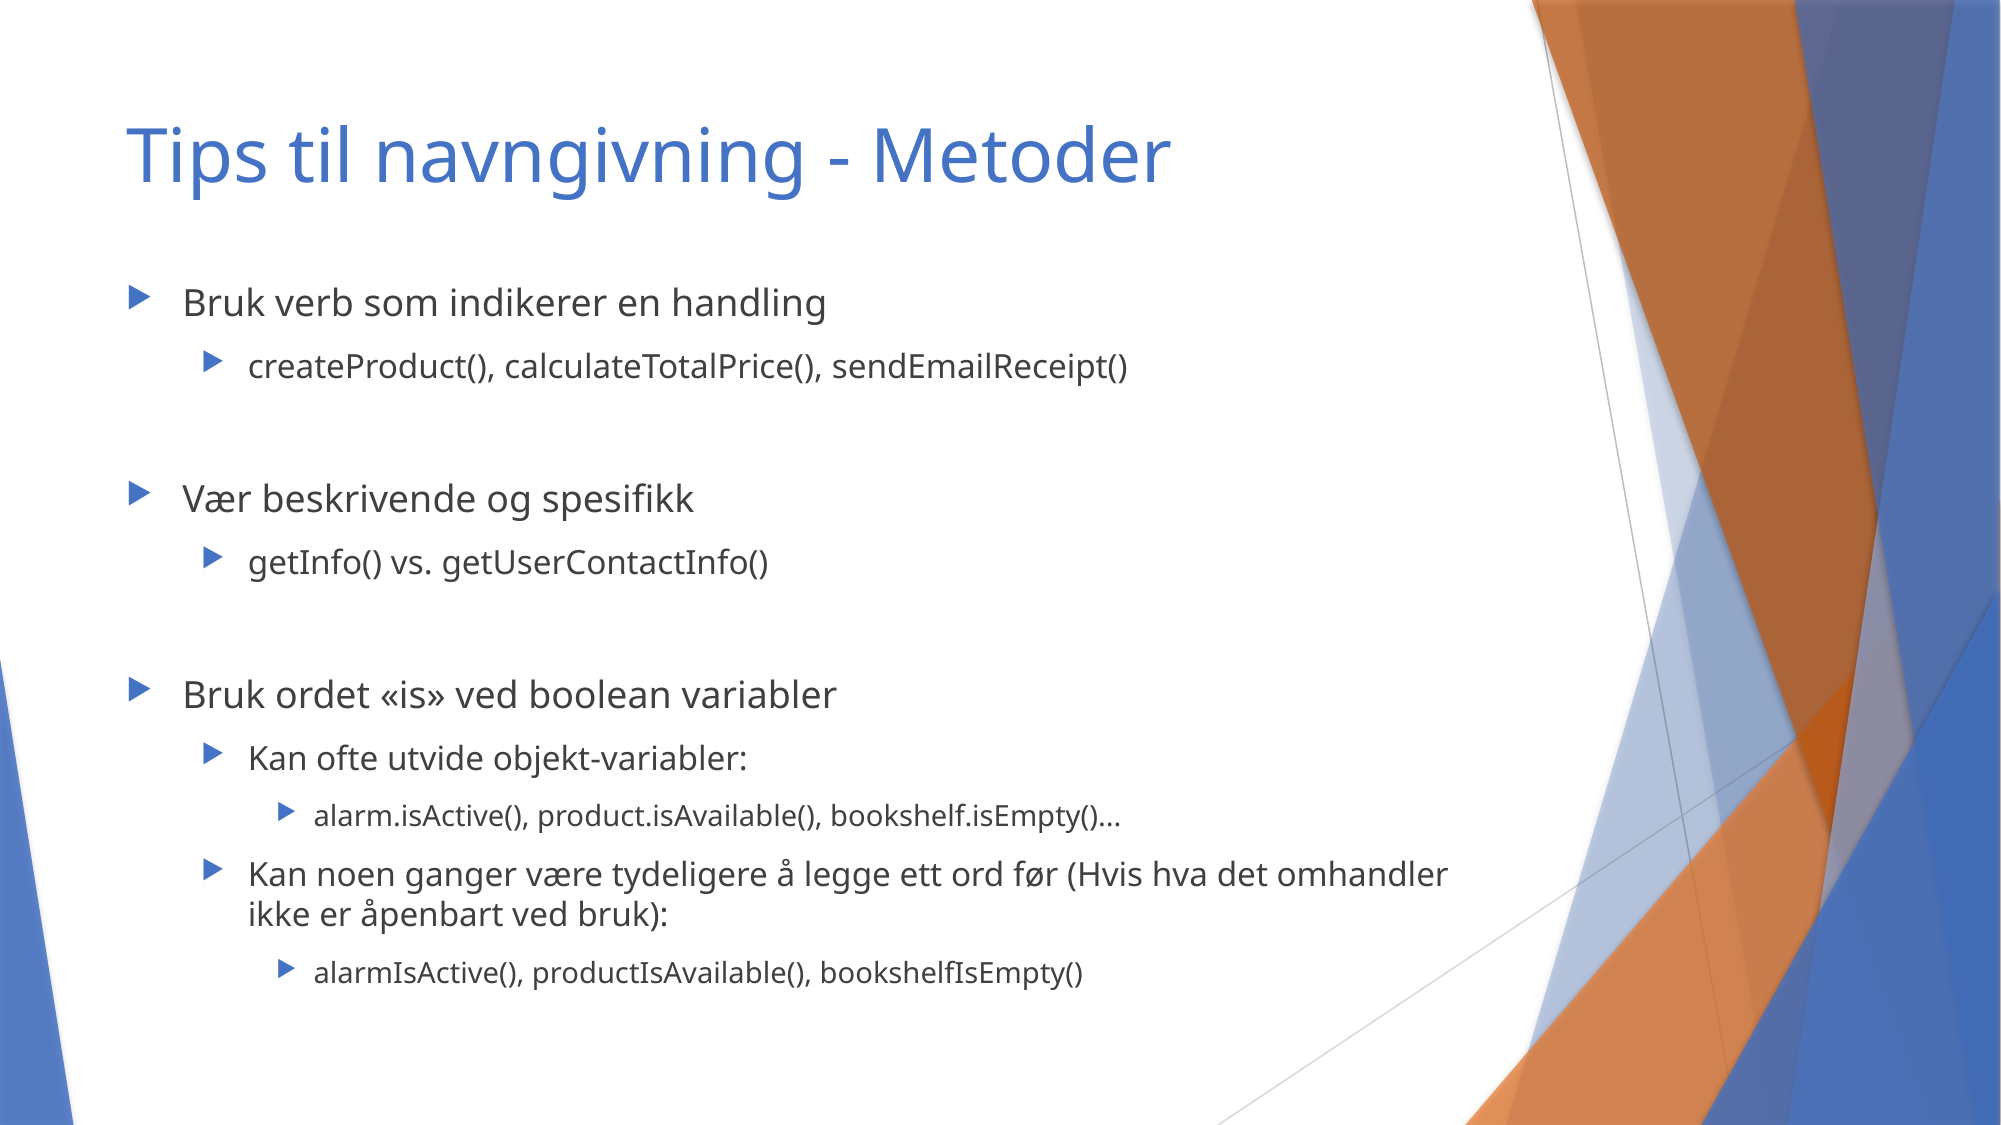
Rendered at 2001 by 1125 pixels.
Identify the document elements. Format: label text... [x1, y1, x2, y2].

title Tips til navngivning - Metoder [111, 99, 1522, 271]
list Bruk verb som indikerer en handling createProduct(), calculateTotalPrice(), sendEmailReceipt() Vær beskrivende og spesifikk getInfo() vs. getUserContactInfo() Bruk ordet «is» ved boolean variabler Kan ofte utvide objekt-variabler: alarm.isActive(), product.isAvailable(), bookshelf.isEmpty()... Kan noen ganger være tydeligere å legge ett ord før (Hvis hva det omhandler ikke er åpenbart ved bruk): alarmIsActive(), productIsAvailable(), bookshelfIsEmpty() [111, 271, 1522, 1025]
